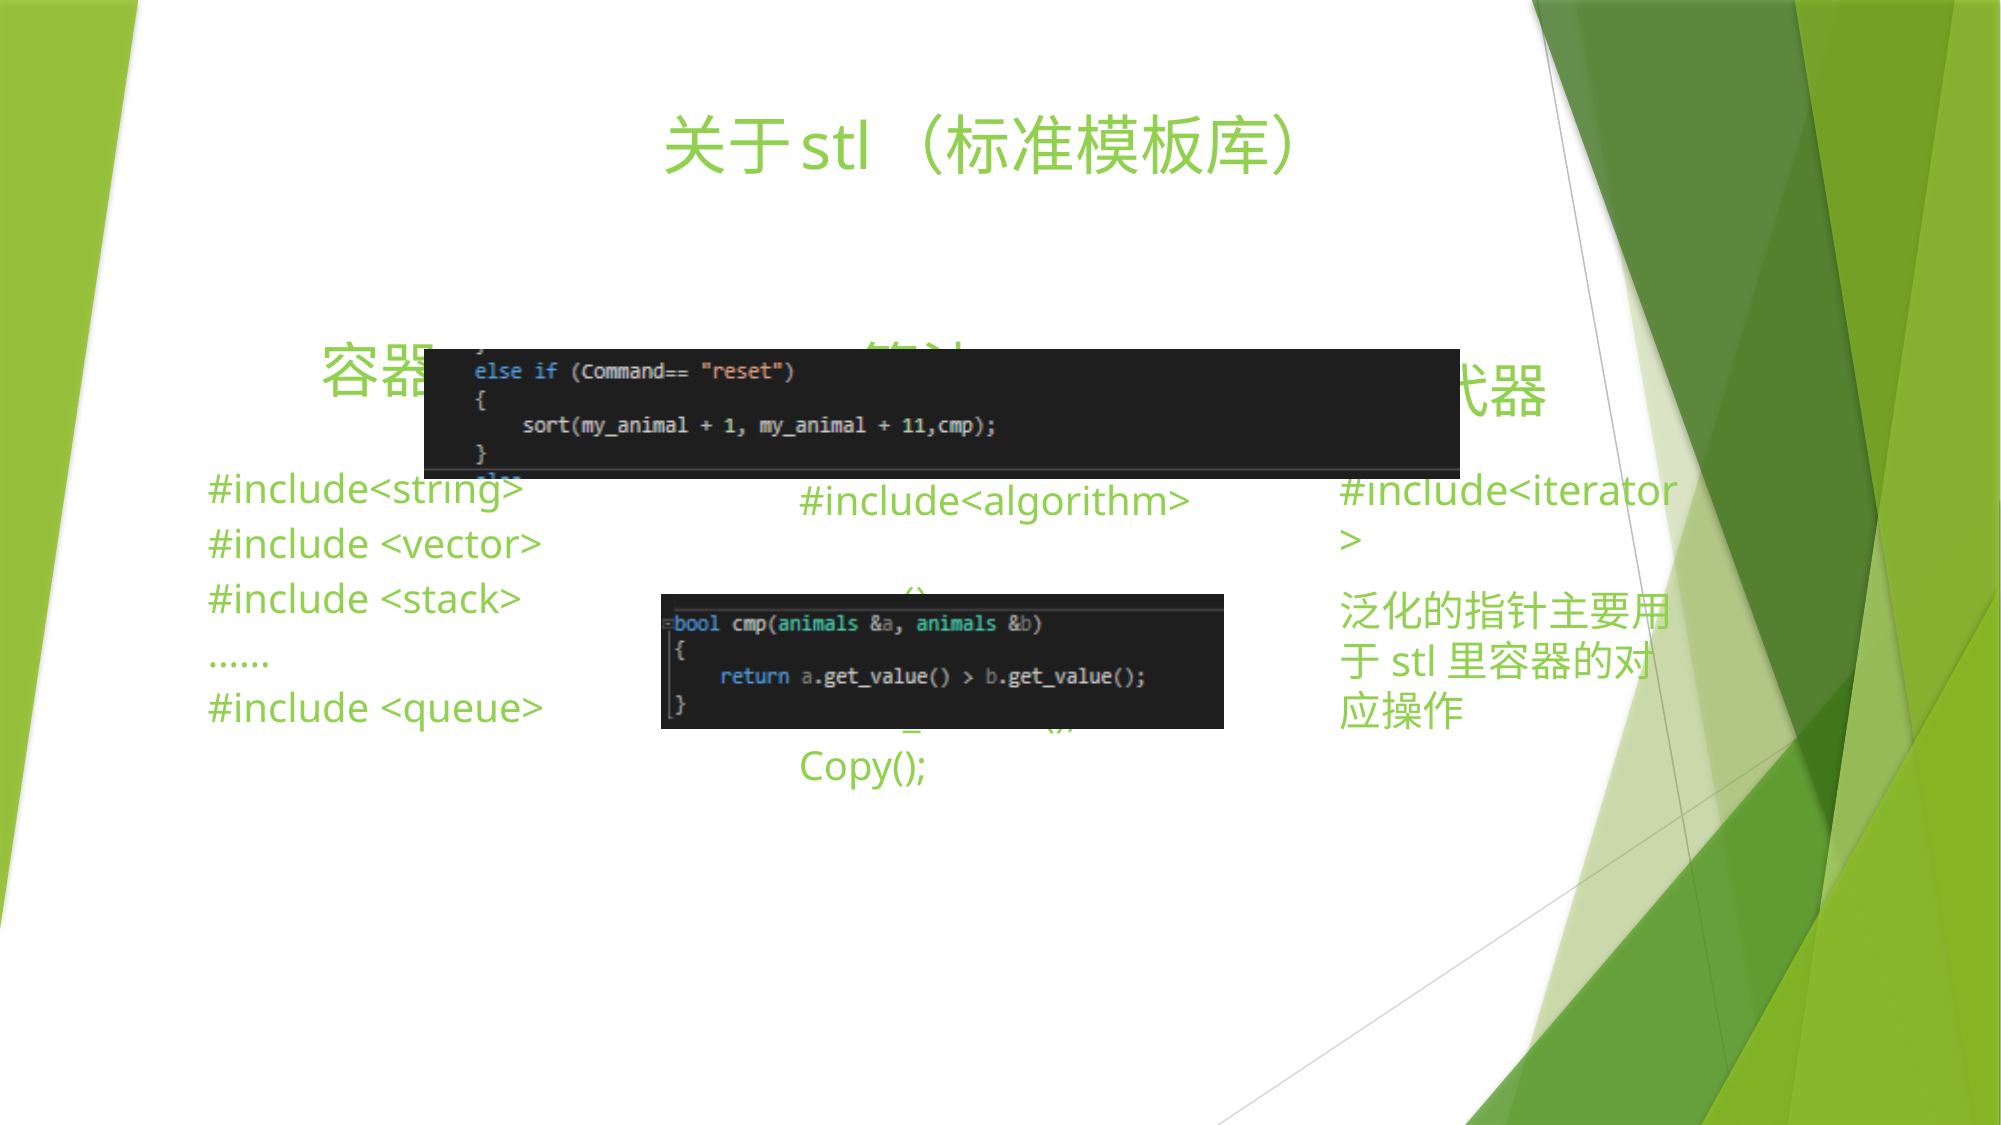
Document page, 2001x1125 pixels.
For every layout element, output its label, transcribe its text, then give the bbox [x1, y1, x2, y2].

subtitle 关于stl（标准模板库） [485, 62, 1513, 192]
picture [424, 348, 1461, 480]
text_box #include<iterator> 泛化的指针主要用于stl里容器的对应操作 [1324, 455, 1701, 804]
text_box 容器 [274, 293, 486, 413]
text_box #include<algorithm> sort（）; find（）; lower_bound(); Copy(); [783, 489, 1215, 593]
text_box #include<algorithm> sort（）; find（）; lower_bound(); Copy(); [783, 739, 1215, 845]
text_box 算法 [814, 293, 1026, 348]
picture [660, 594, 1225, 729]
text_box #include<string> #include <vector> #include <stack> …… #include <queue> [192, 435, 569, 784]
text_box 迭代器 [1354, 315, 1566, 436]
